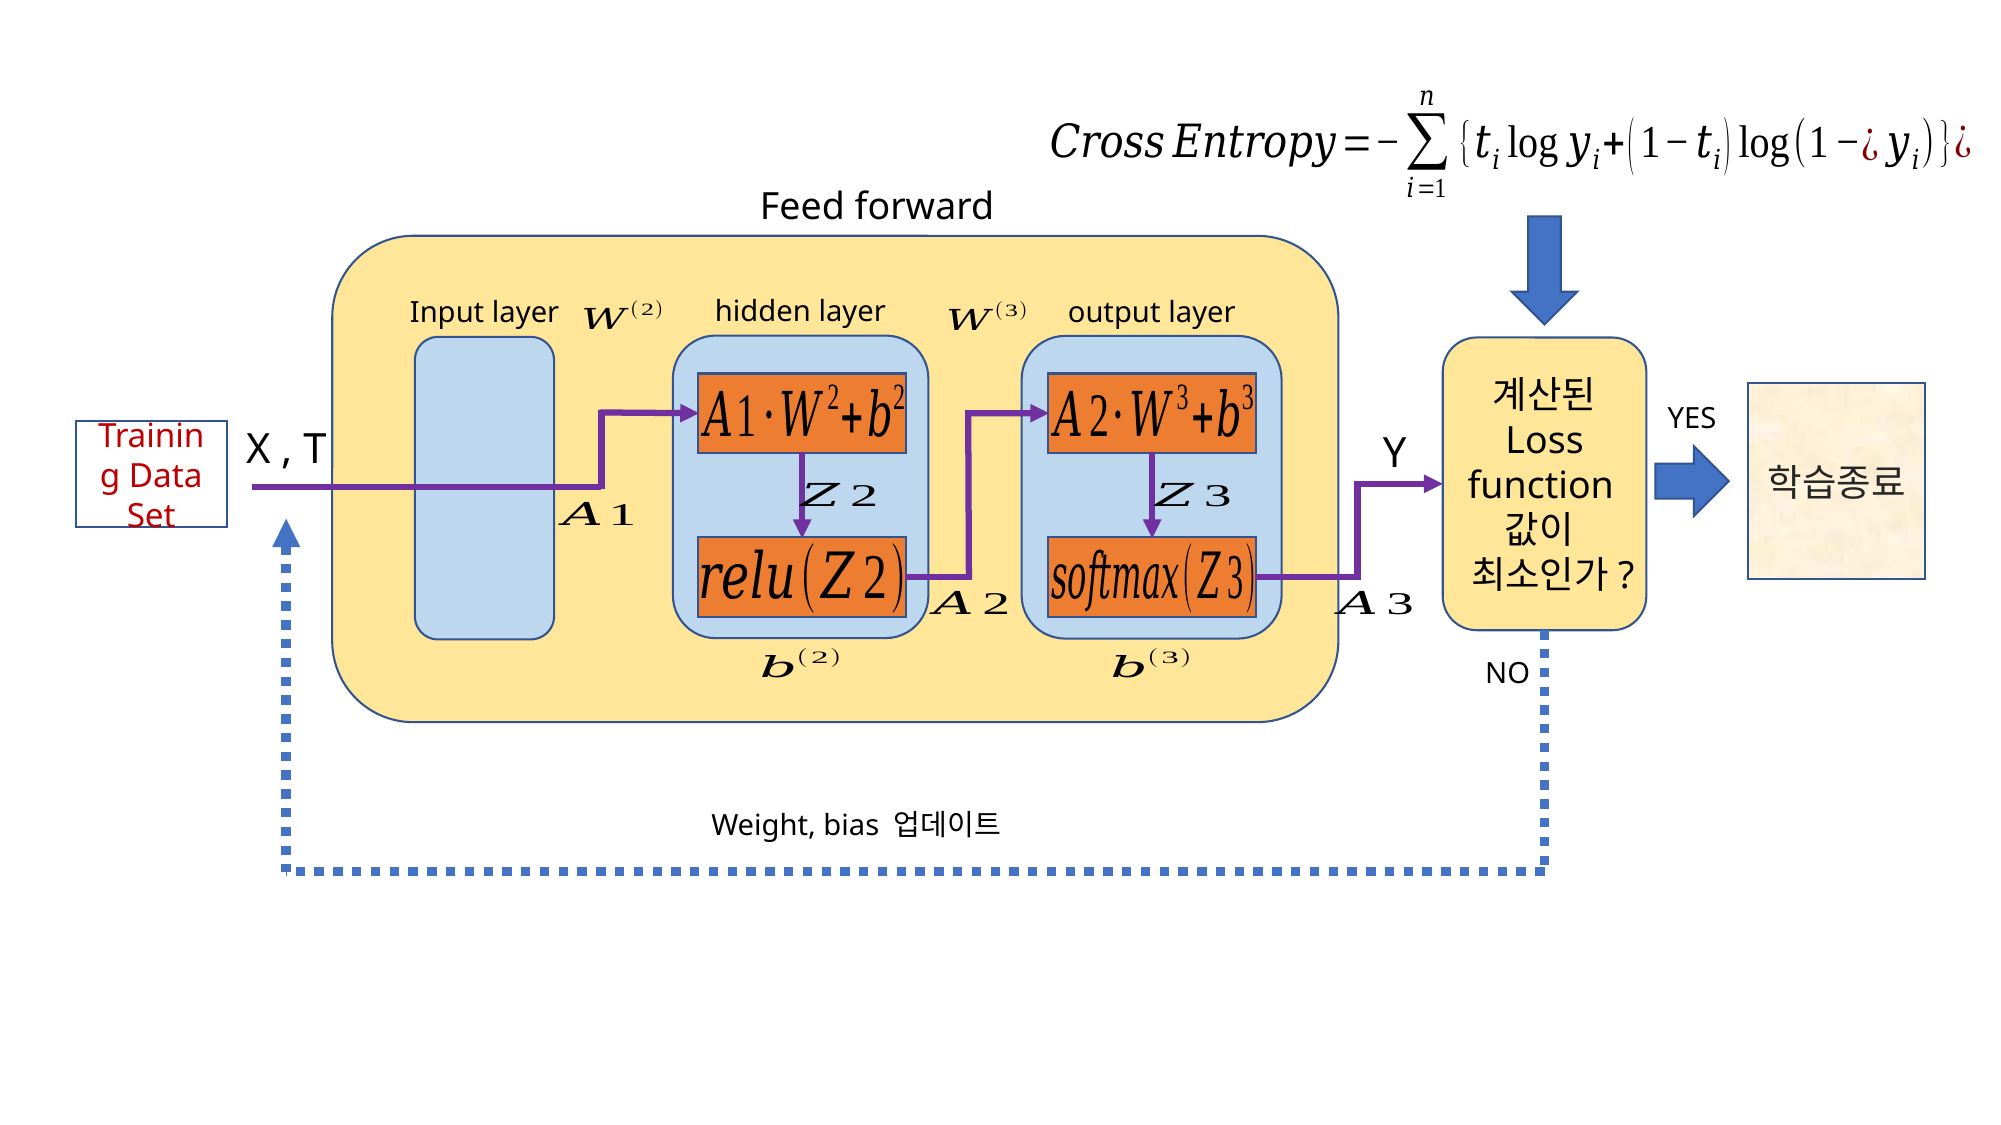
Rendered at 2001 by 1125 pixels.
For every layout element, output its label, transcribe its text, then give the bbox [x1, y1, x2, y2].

text_box output layer [1053, 285, 1251, 336]
text_box [413, 336, 556, 484]
text_box Training Data Set [75, 420, 228, 528]
text_box [331, 234, 1340, 574]
text_box [413, 490, 556, 641]
text_box [1020, 415, 1283, 640]
text_box Feed forward [745, 175, 1010, 235]
text_box YES [1652, 392, 1732, 442]
text_box [671, 335, 930, 574]
text_box [671, 415, 930, 640]
text_box [1654, 443, 1731, 519]
text_box [1509, 215, 1580, 326]
text_box [331, 416, 1340, 724]
text_box [1020, 336, 1283, 574]
text_box NO [1470, 647, 1544, 698]
text_box Input layer [395, 285, 575, 336]
text_box 계산된 Loss function값이 최소인가? [1441, 336, 1648, 632]
text_box 학습종료 [1747, 382, 1926, 580]
text_box X , T [231, 414, 342, 480]
text_box hidden layer [700, 284, 901, 335]
text_box Weight, bias 업데이트 [696, 798, 1017, 849]
text_box Y [1368, 418, 1422, 481]
